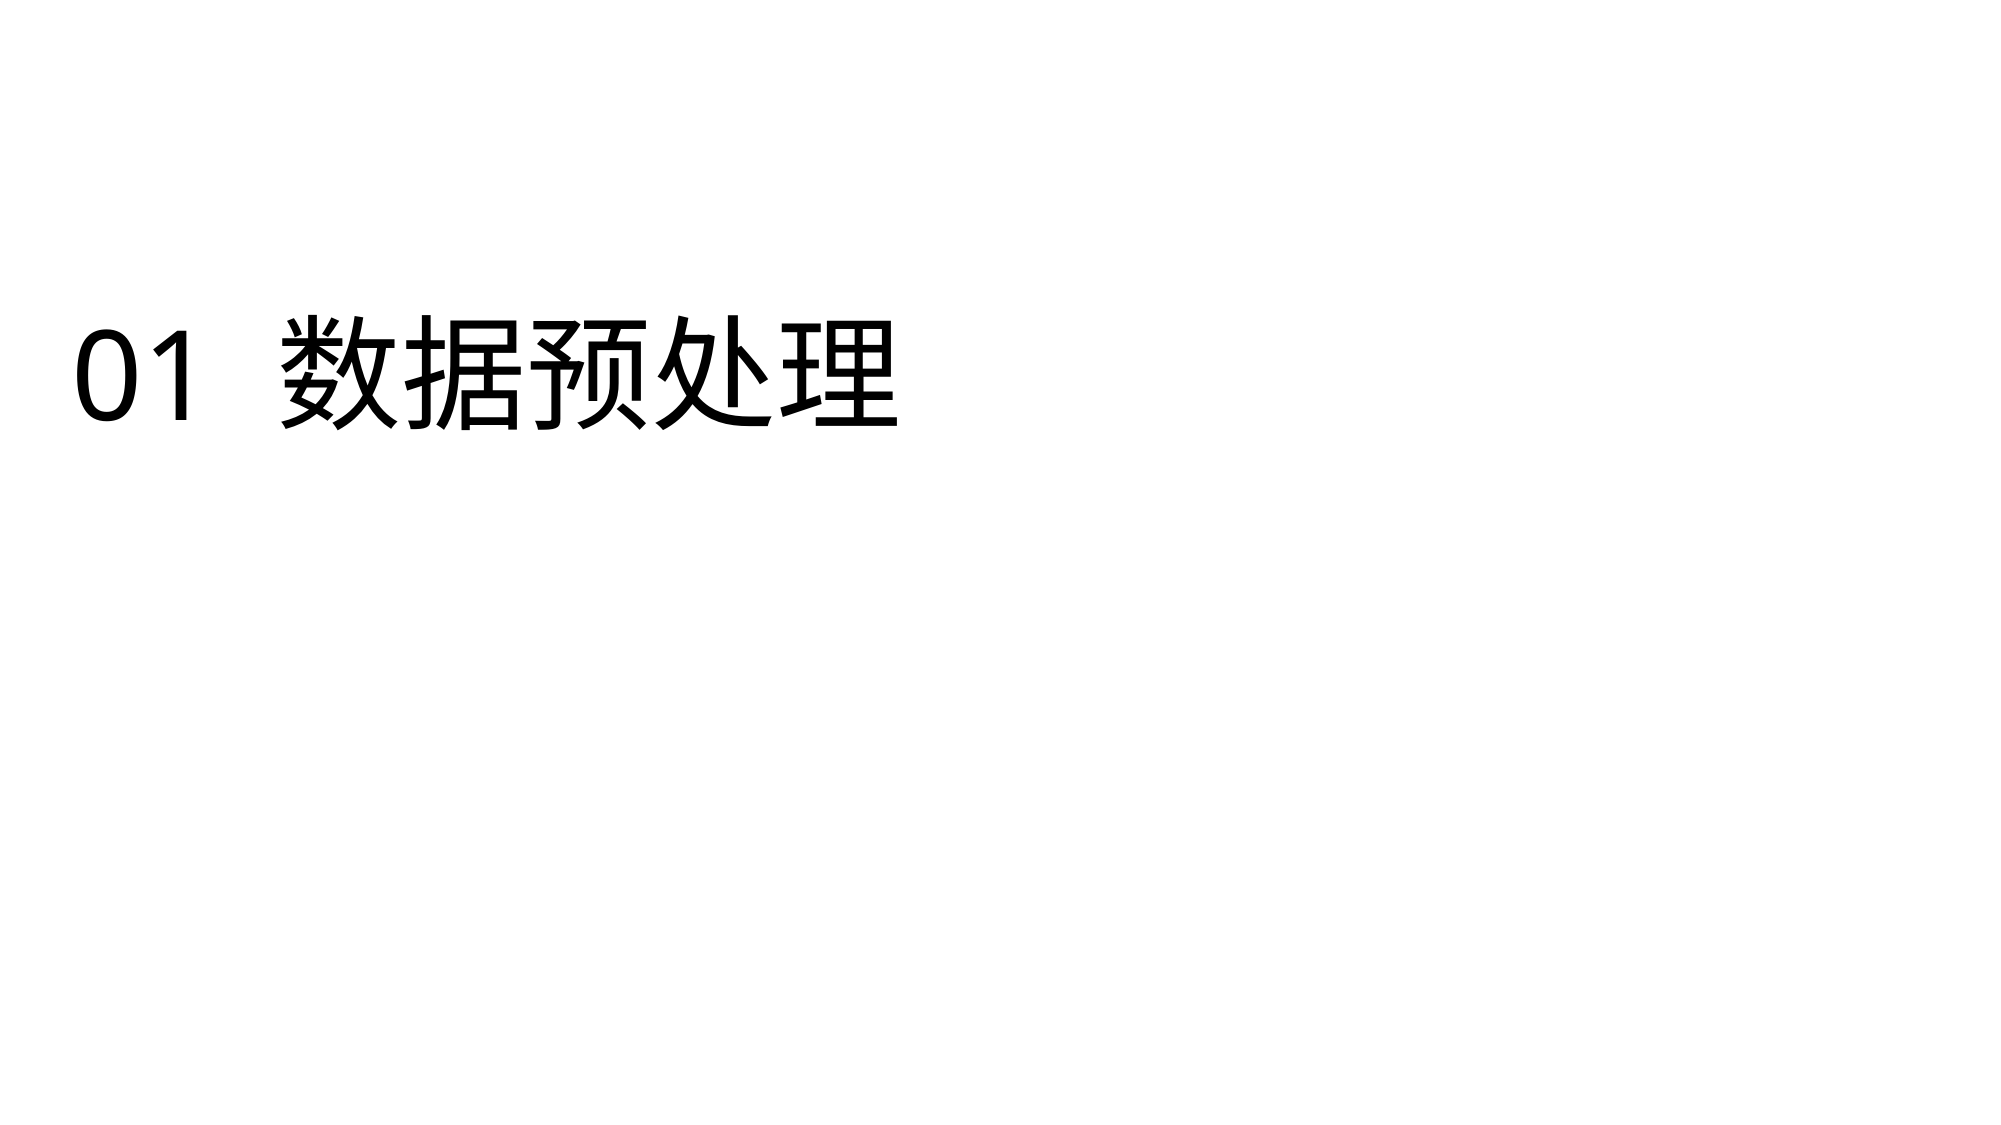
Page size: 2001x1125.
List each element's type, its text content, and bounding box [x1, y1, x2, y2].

title 01 数据预处理 [56, 0, 1782, 456]
